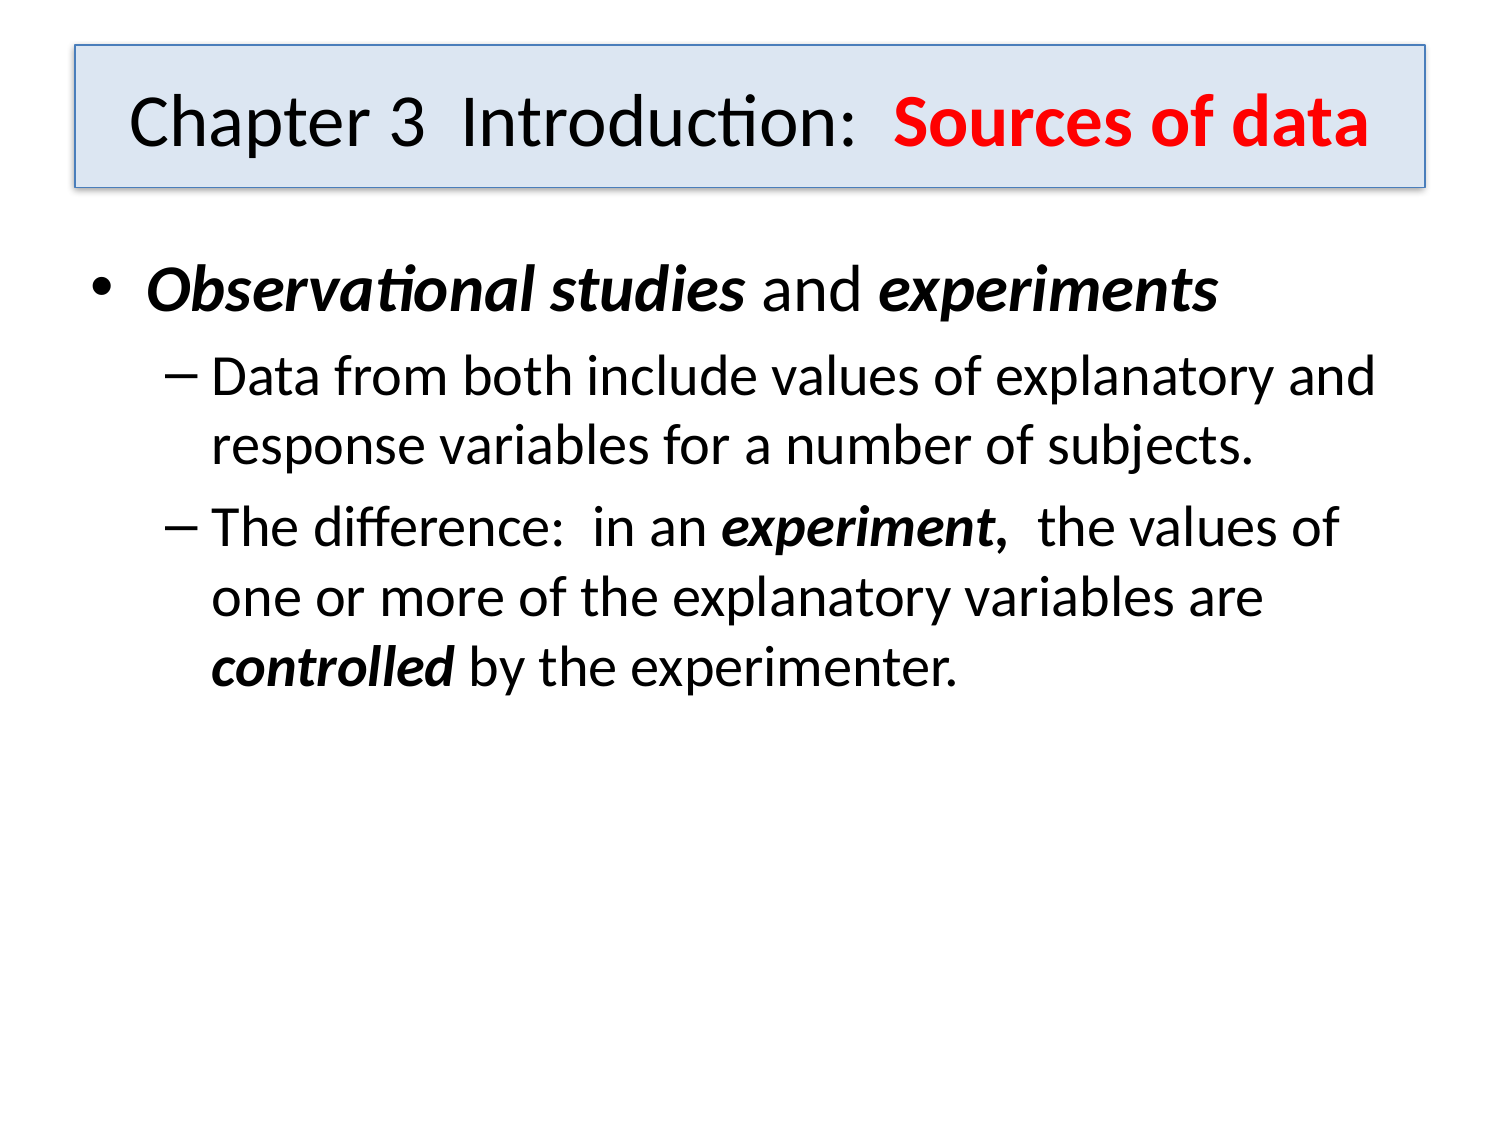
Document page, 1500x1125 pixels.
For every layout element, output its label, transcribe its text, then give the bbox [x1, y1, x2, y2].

list Observational studies and experiments Data from both include values of explanatory and response variables for a number of subjects. The difference: in an experiment, the values of one or more of the explanatory variables are controlled by the experimenter. [75, 237, 1425, 1038]
title Chapter 3 Introduction: Sources of data [74, 44, 1426, 188]
